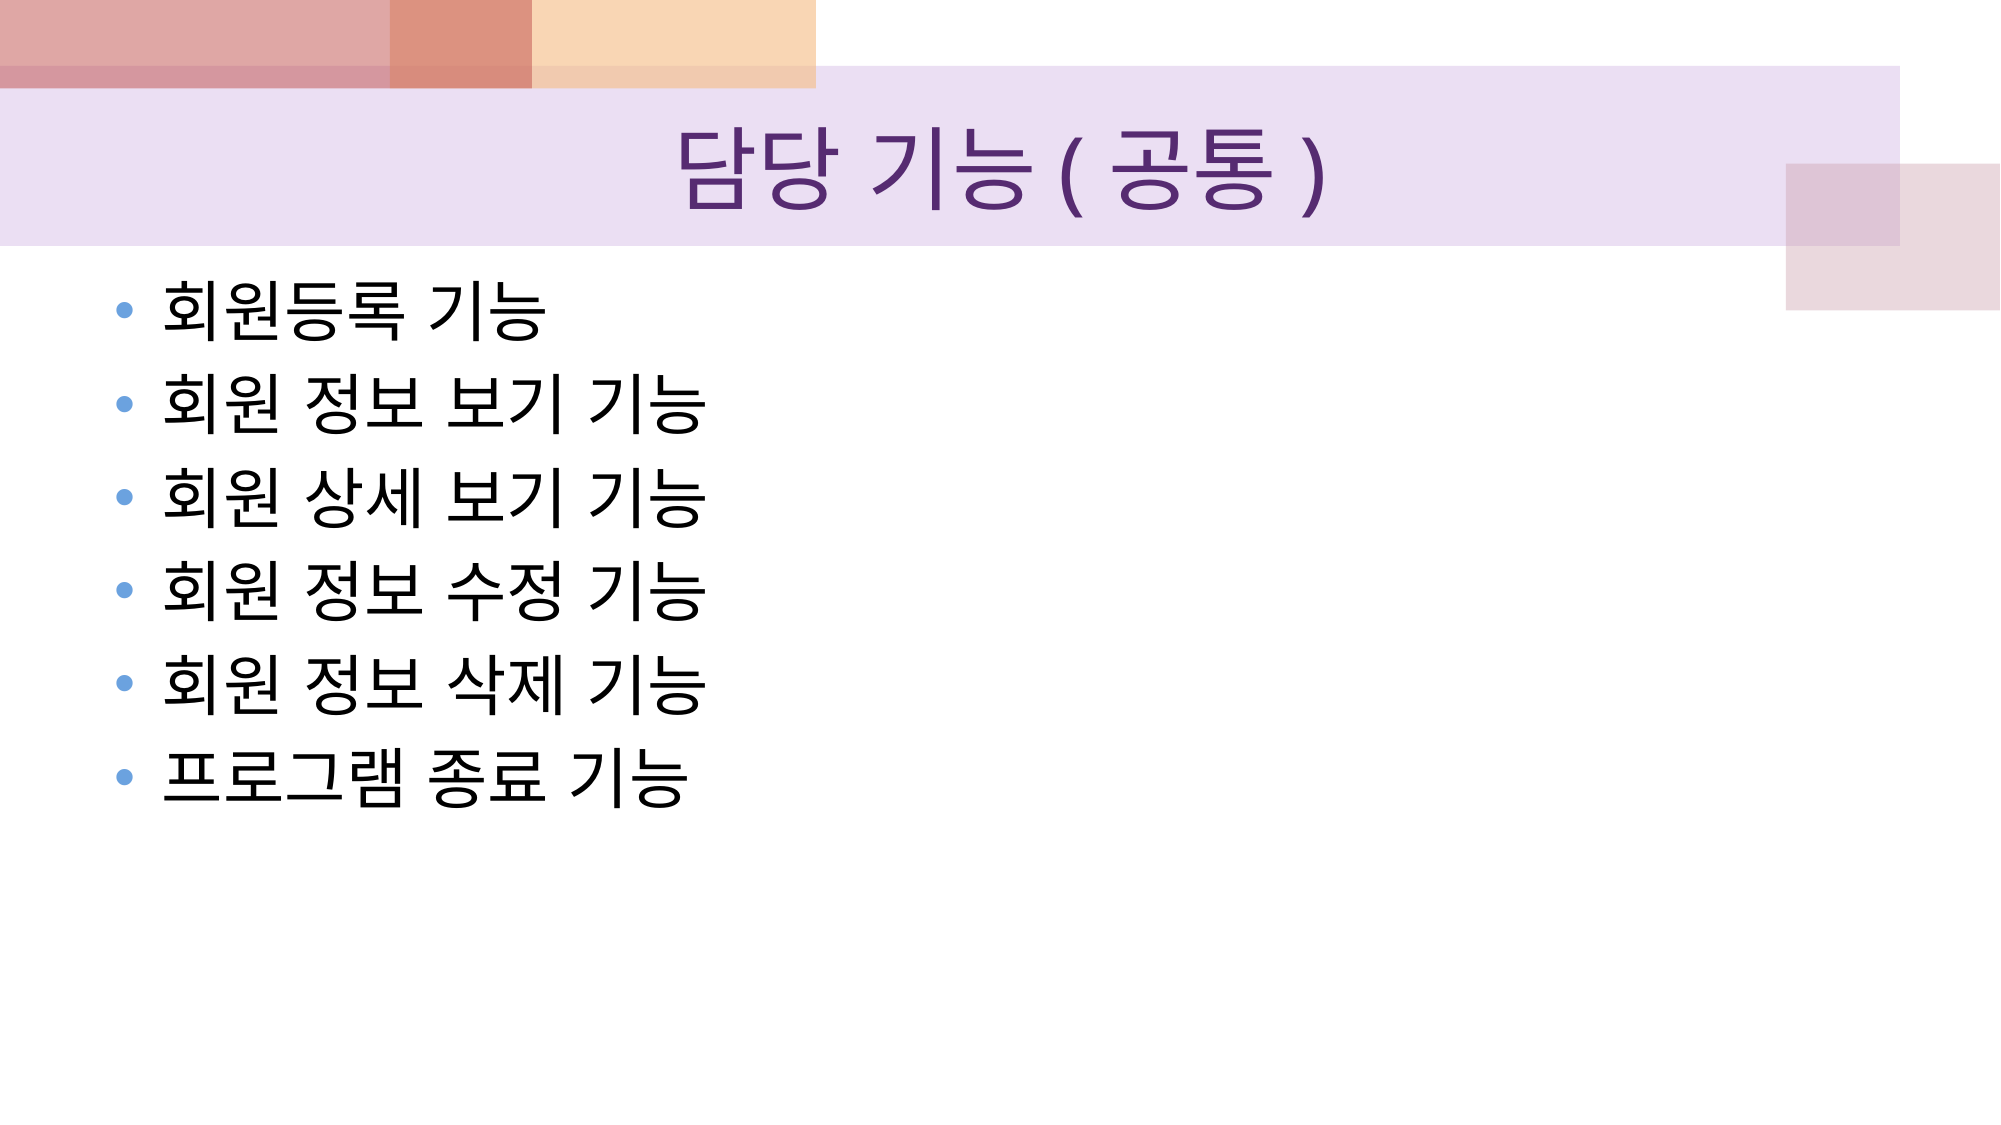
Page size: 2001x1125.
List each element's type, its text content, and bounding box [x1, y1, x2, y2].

list 회원등록 기능 회원 정보 보기 기능 회원 상세 보기 기능 회원 정보 수정 기능 회원 정보 삭제 기능 프로그램 종료 기능 [99, 262, 1900, 1005]
title 담당 기능(공통) [99, 88, 1900, 246]
